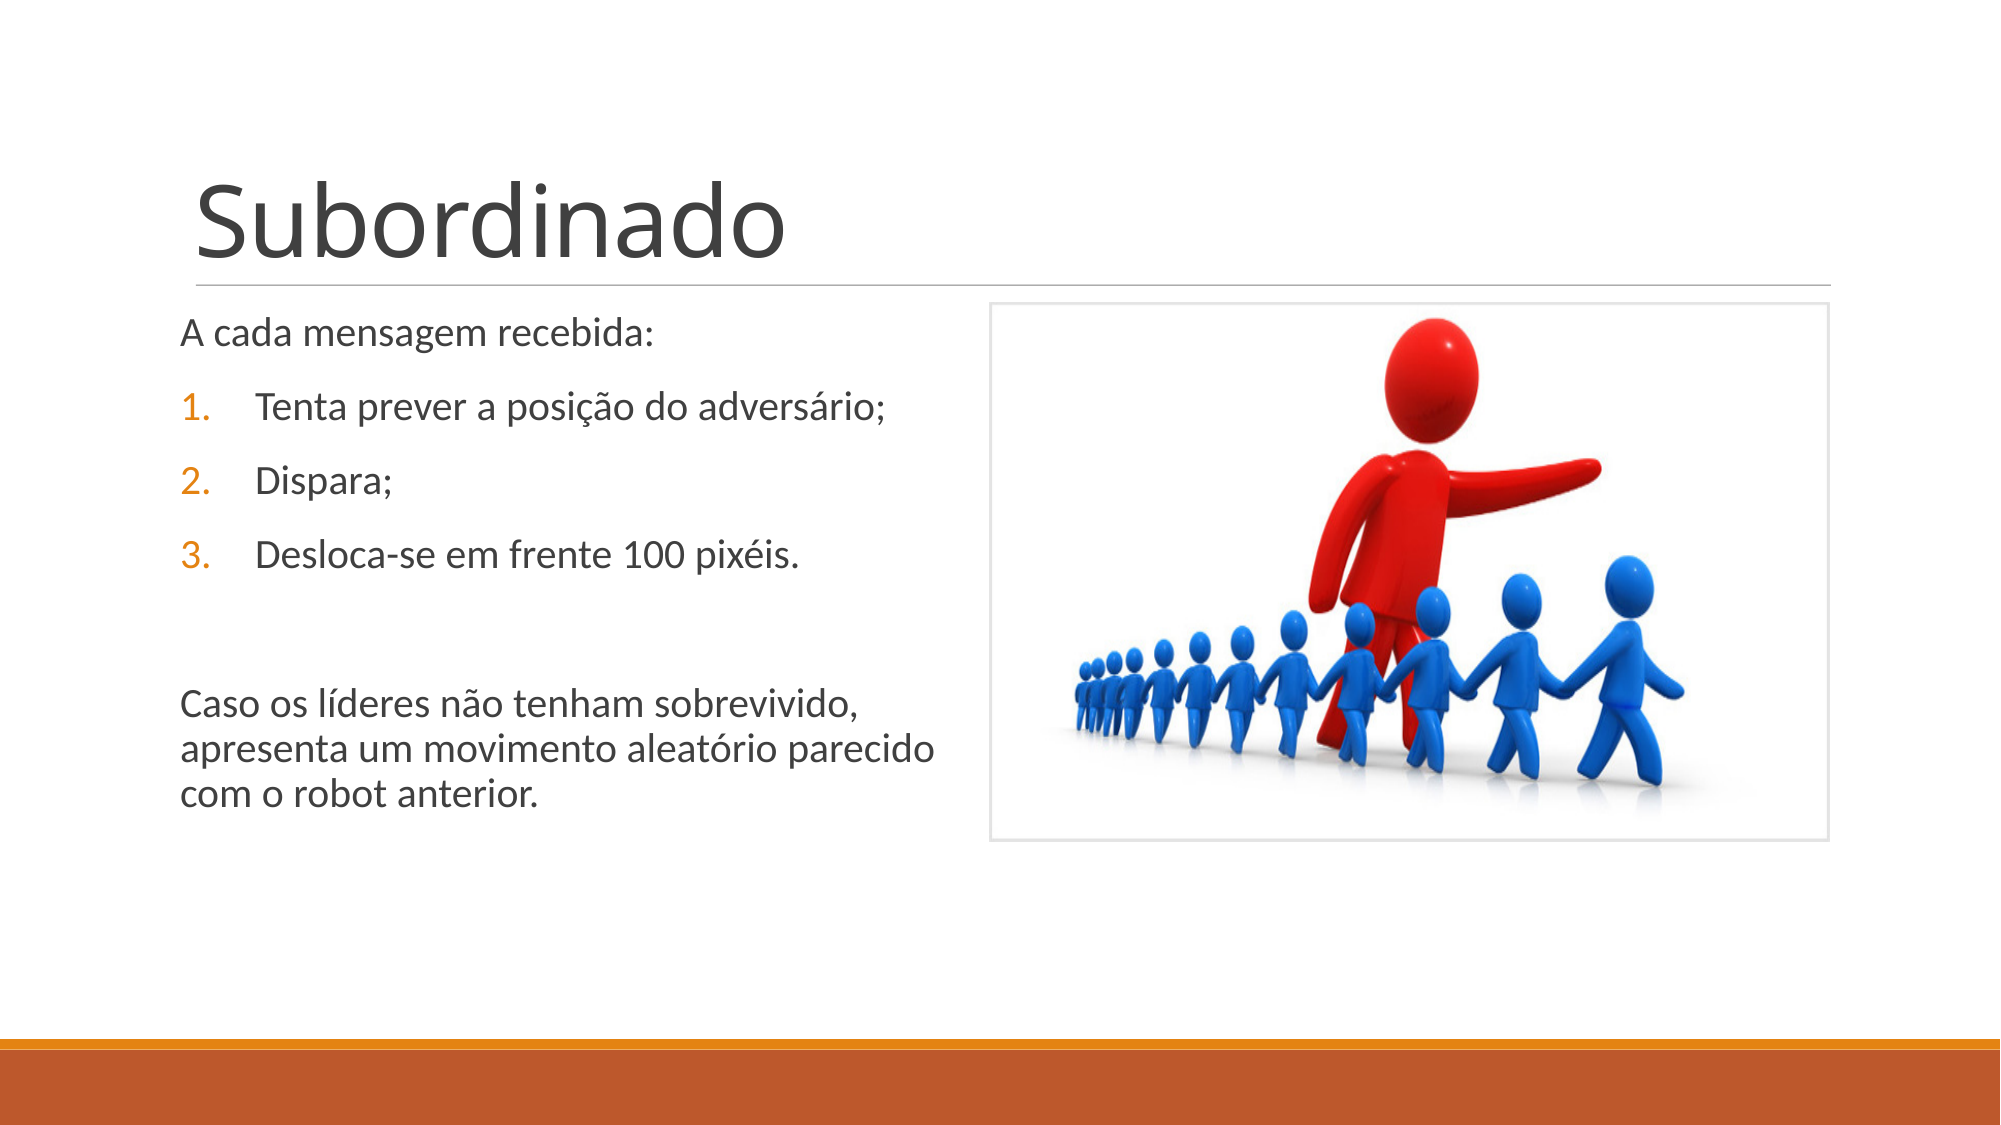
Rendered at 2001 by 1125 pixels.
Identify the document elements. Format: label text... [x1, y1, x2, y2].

text_box A cada mensagem recebida: Tenta prever a posição do adversário; Dispara; Desloca-se em frente 100 pixéis. Caso os líderes não tenham sobrevivido, apresenta um movimento aleatório parecido com o robot anterior. [180, 302, 990, 963]
text_box Subordinado [180, 47, 1830, 285]
picture [989, 302, 1831, 842]
